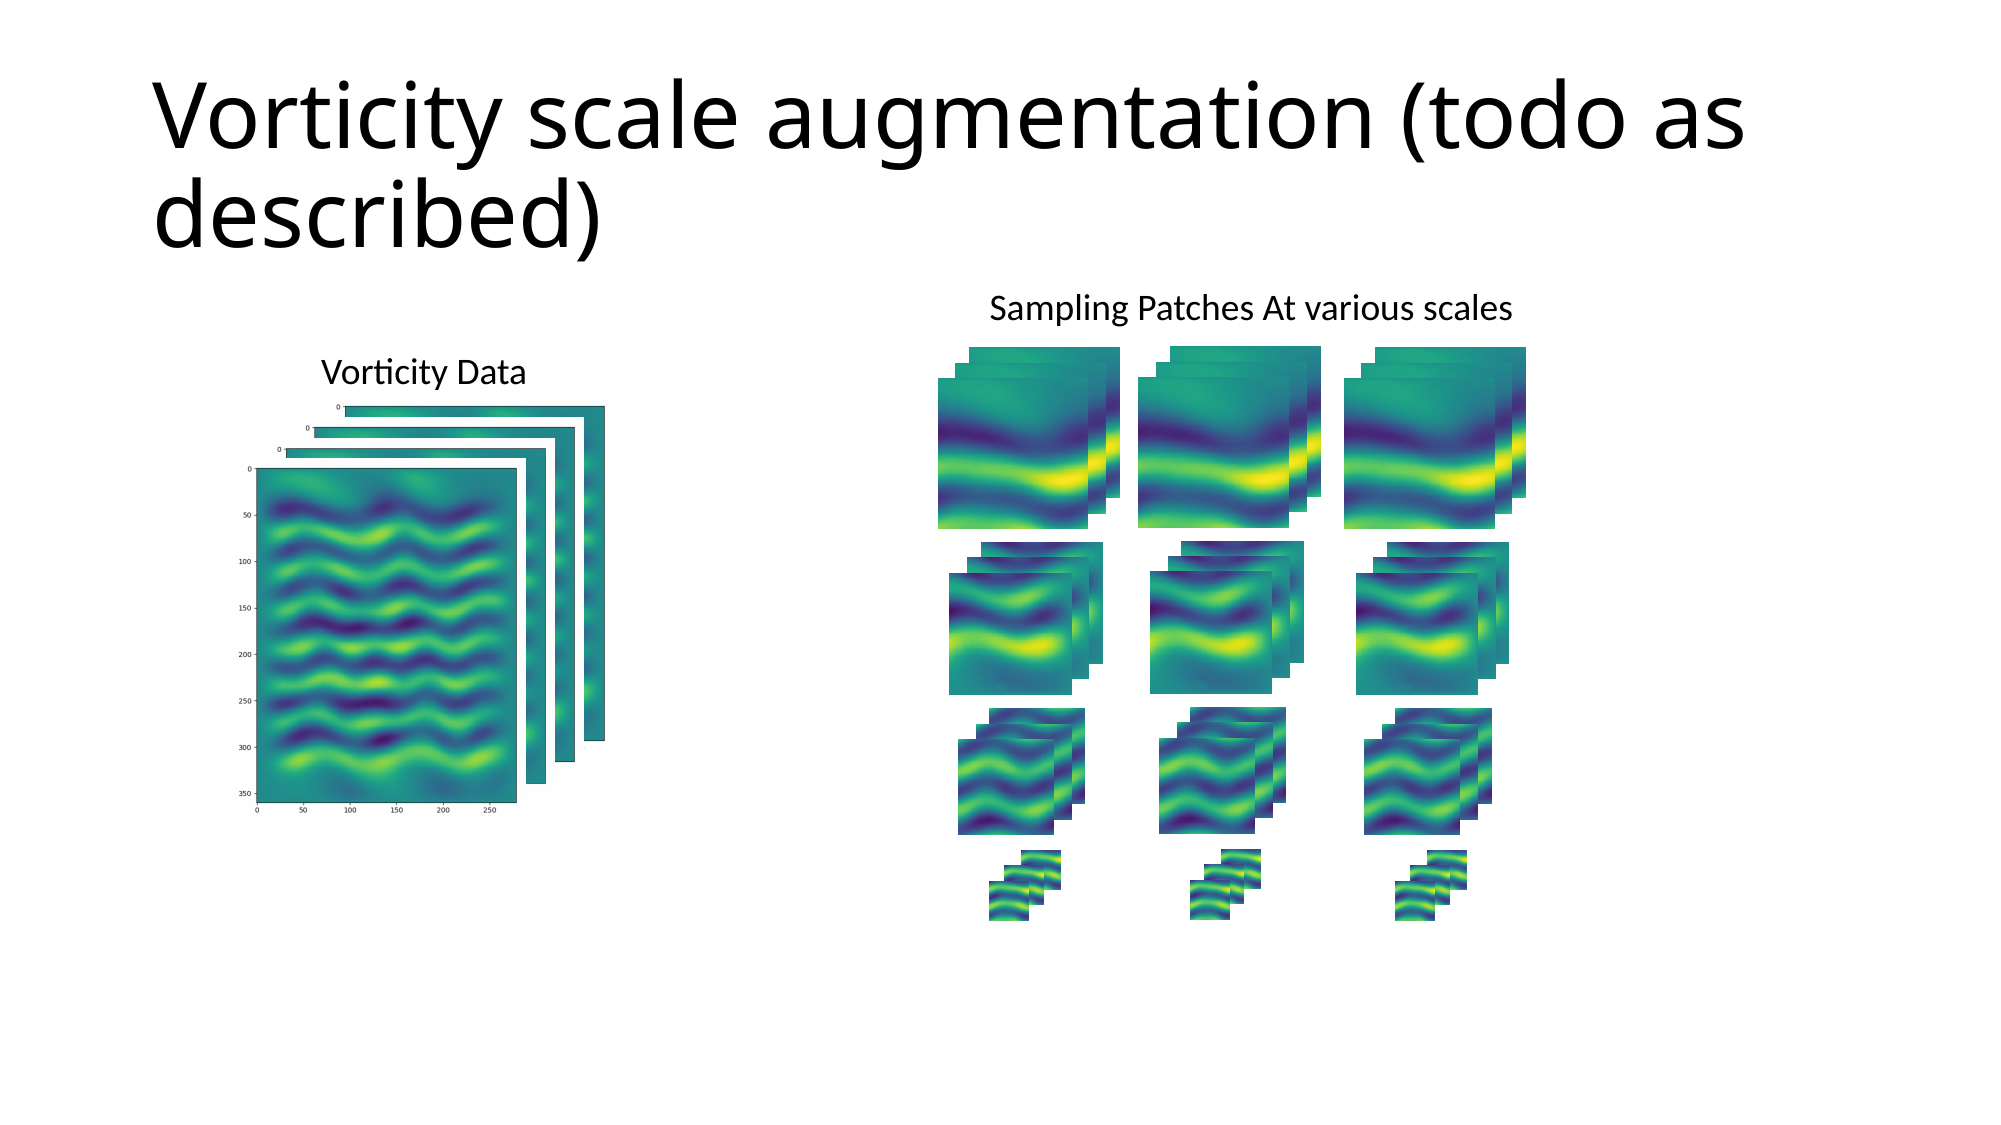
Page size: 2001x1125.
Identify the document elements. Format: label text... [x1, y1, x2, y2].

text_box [1344, 347, 1526, 921]
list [234, 458, 526, 818]
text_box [937, 347, 1120, 921]
text_box Sampling Patches At various scales [937, 275, 1566, 335]
text_box Vorticity Data [234, 340, 614, 400]
title Vorticity scale augmentation (todo as described) [137, 59, 1964, 278]
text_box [1138, 346, 1321, 920]
picture [264, 396, 614, 799]
